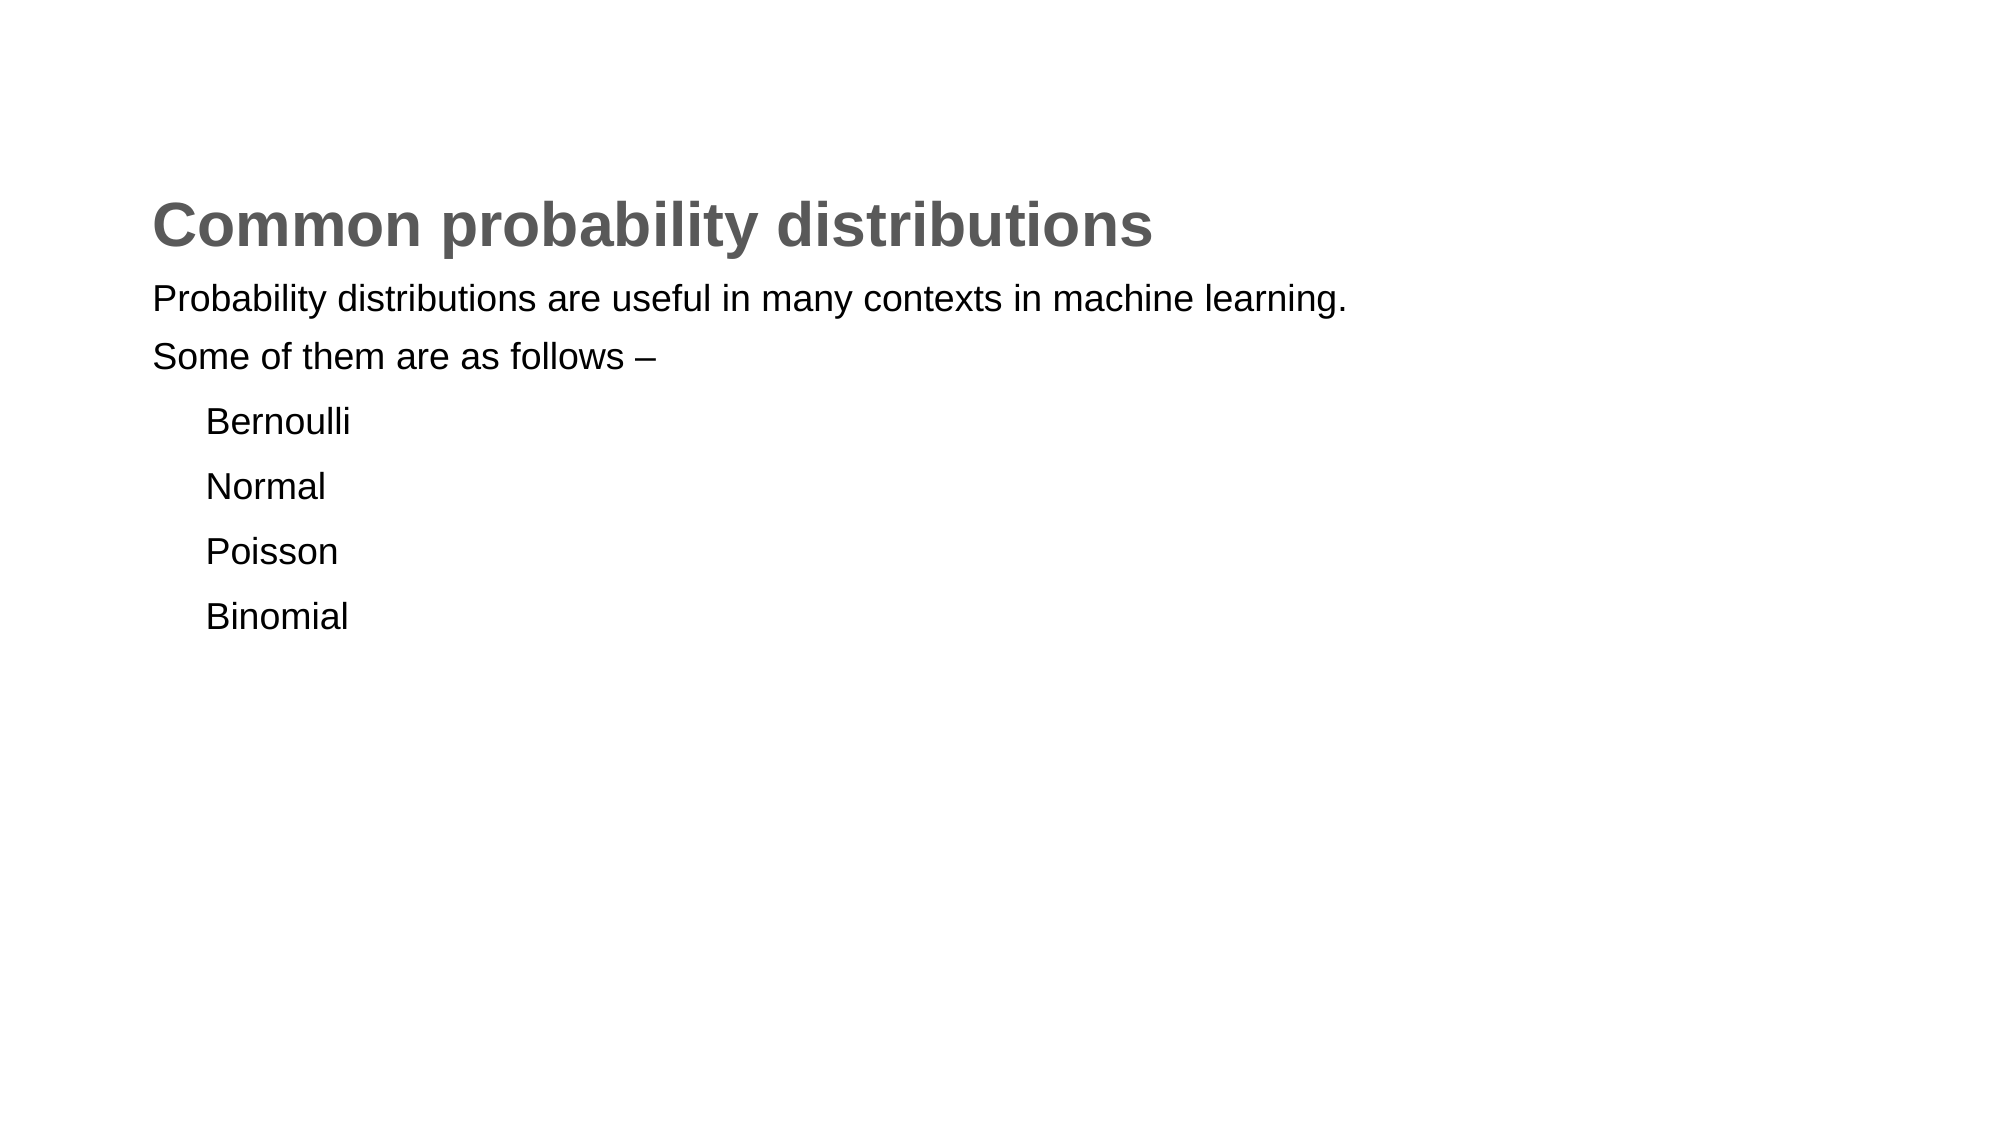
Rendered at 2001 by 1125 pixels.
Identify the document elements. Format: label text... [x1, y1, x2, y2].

title Common probability distributions [137, 106, 1863, 266]
list Probability distributions are useful in many contexts in machine learning. Some of them are as follows – Bernoulli Normal Poisson Binomial [137, 266, 1863, 981]
